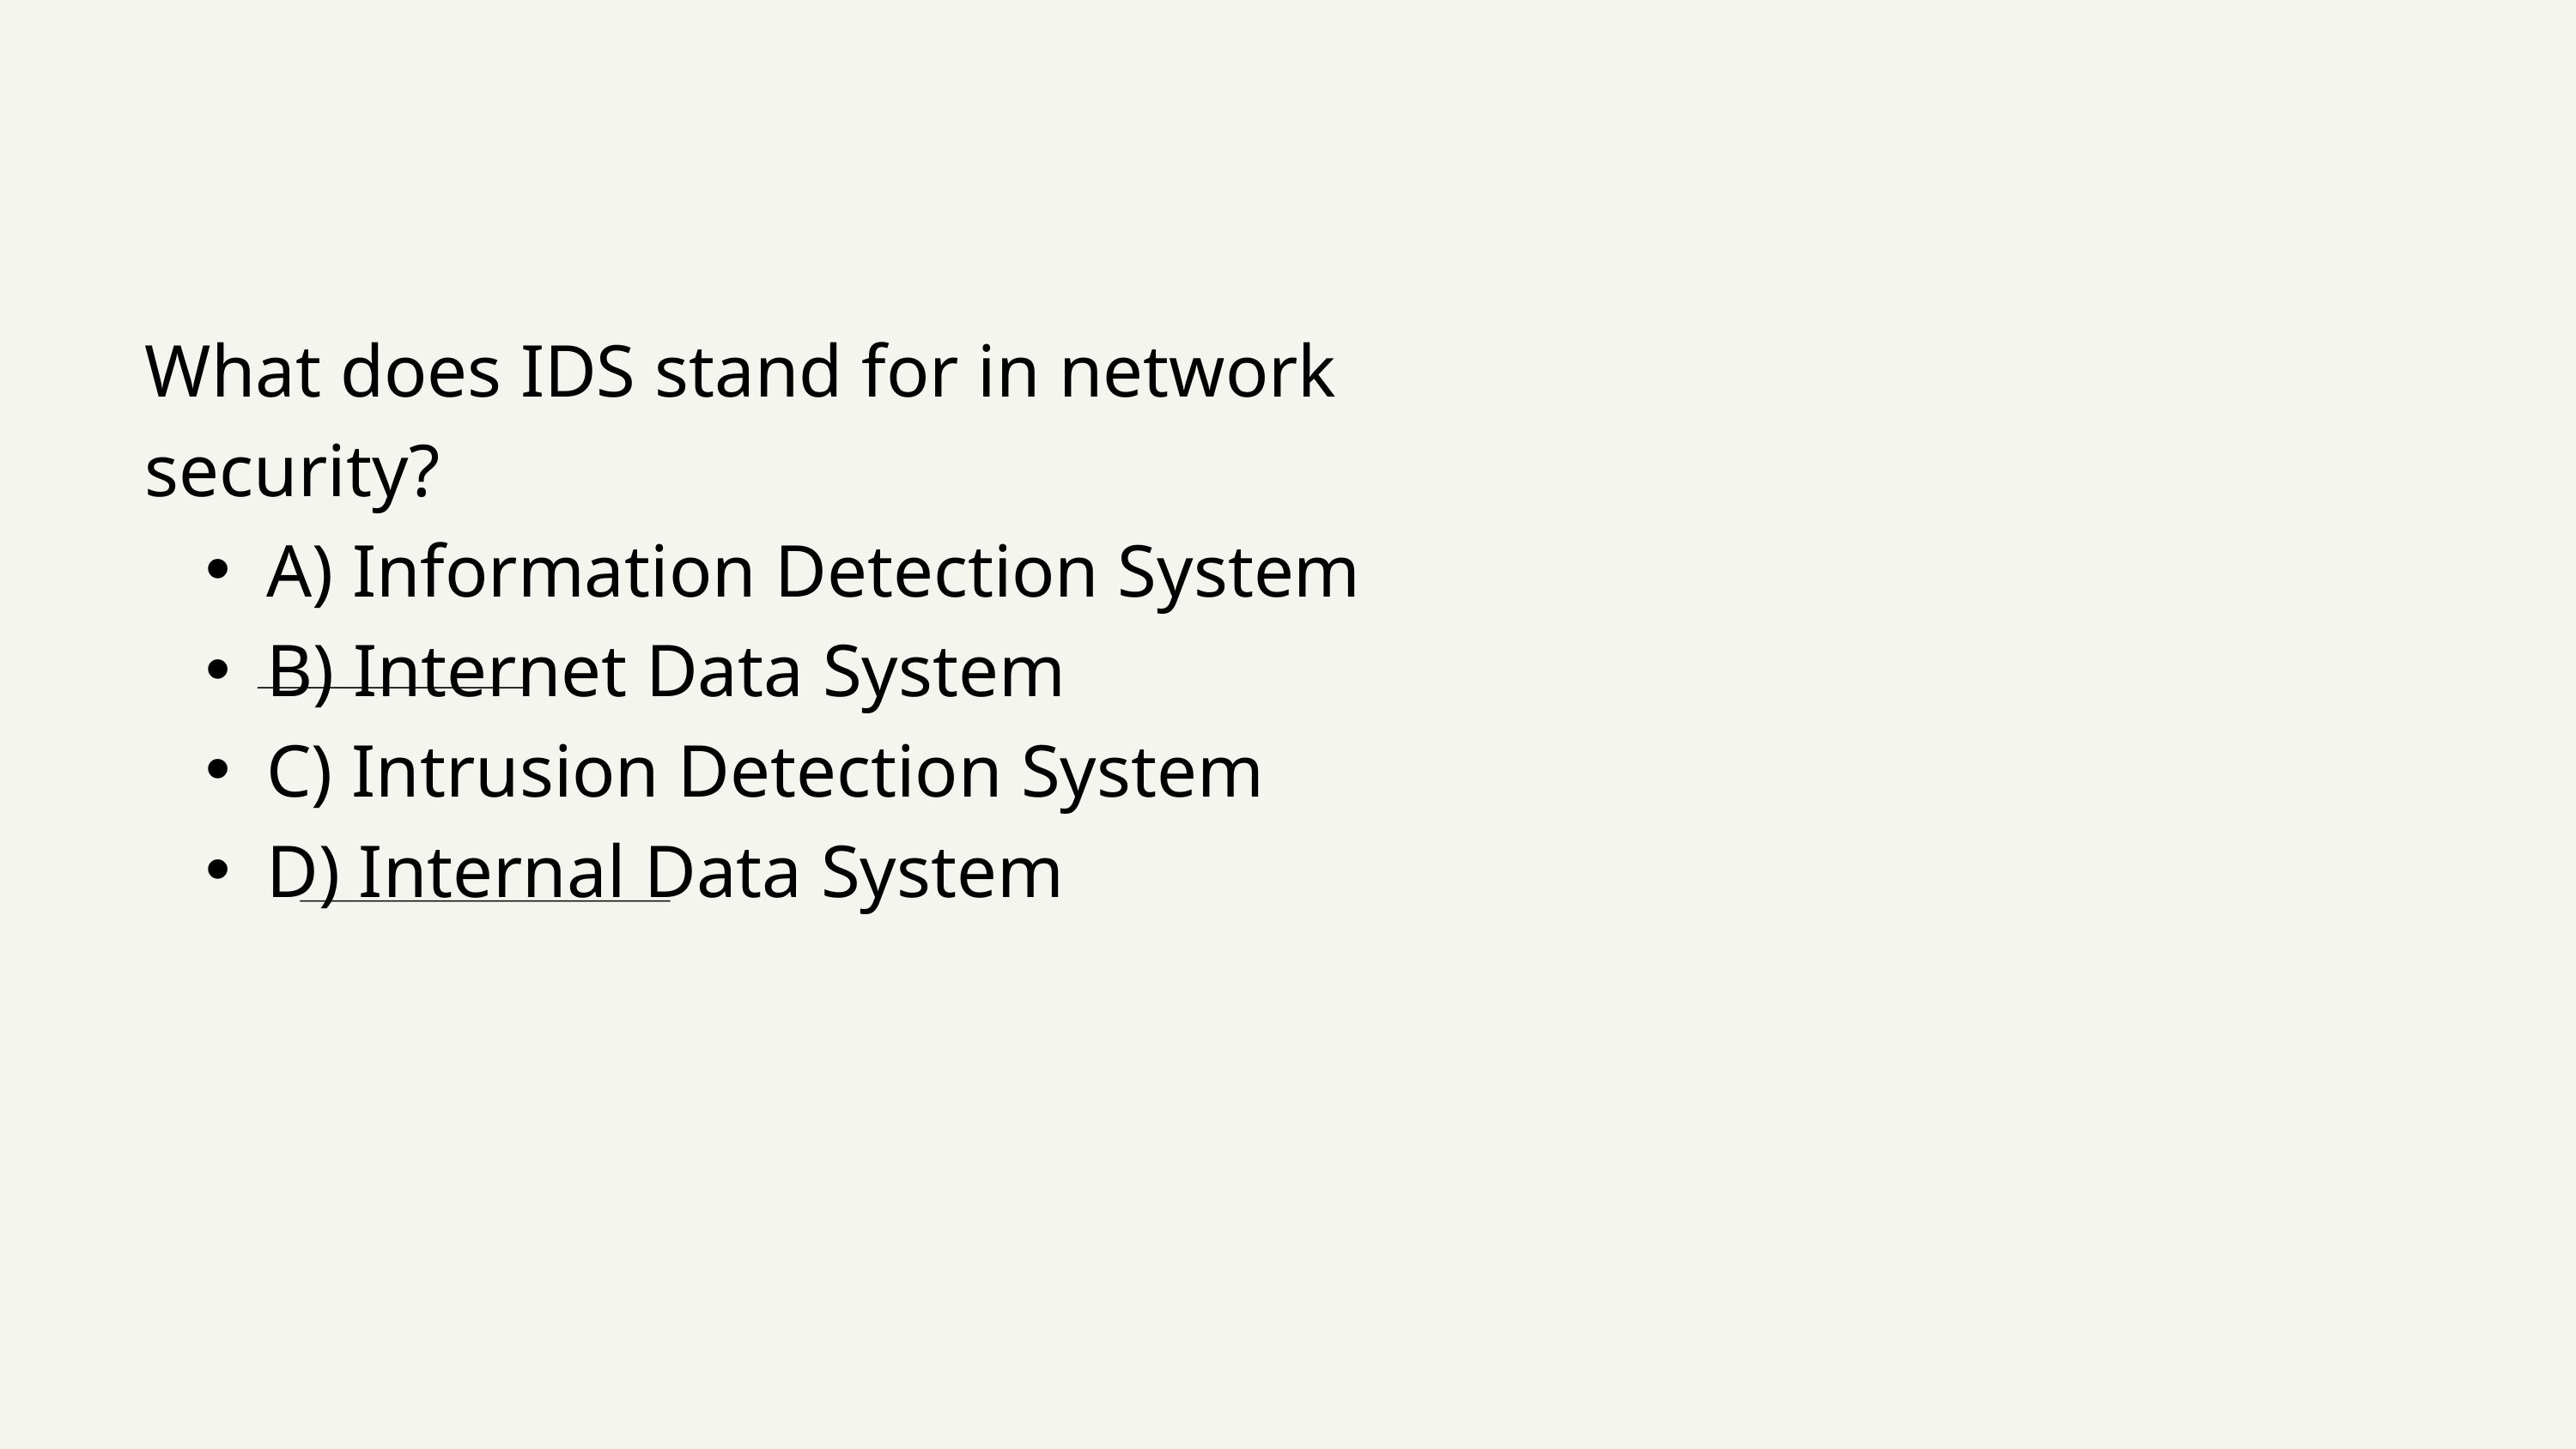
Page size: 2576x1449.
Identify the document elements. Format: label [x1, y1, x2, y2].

text_box [144, 322, 1426, 1103]
